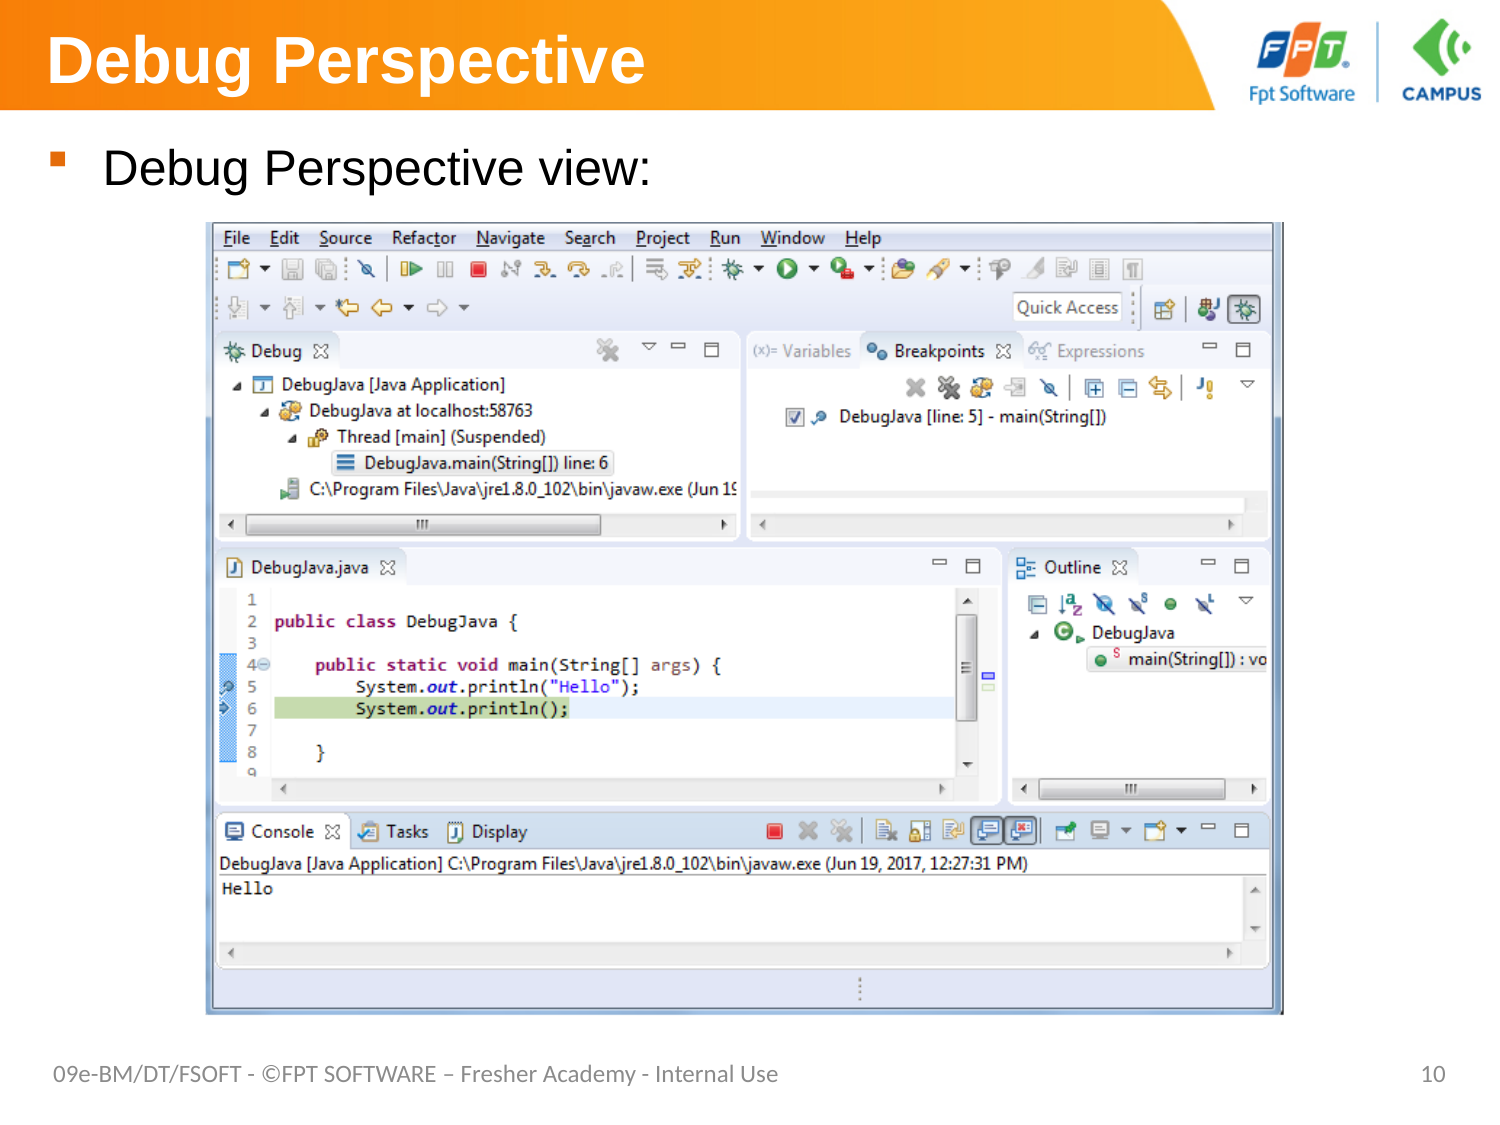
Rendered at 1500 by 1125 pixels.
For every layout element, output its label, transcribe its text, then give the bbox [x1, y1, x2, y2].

list Debug Perspective view: [31, 127, 1461, 1020]
picture [0, 0, 1500, 1125]
footer 09e-BM/DT/FSOFT - ©FPT SOFTWARE – Fresher Academy - Internal Use [31, 1042, 802, 1103]
slide_number 10 [1074, 1042, 1461, 1103]
title Debug Perspective [31, 3, 1461, 111]
